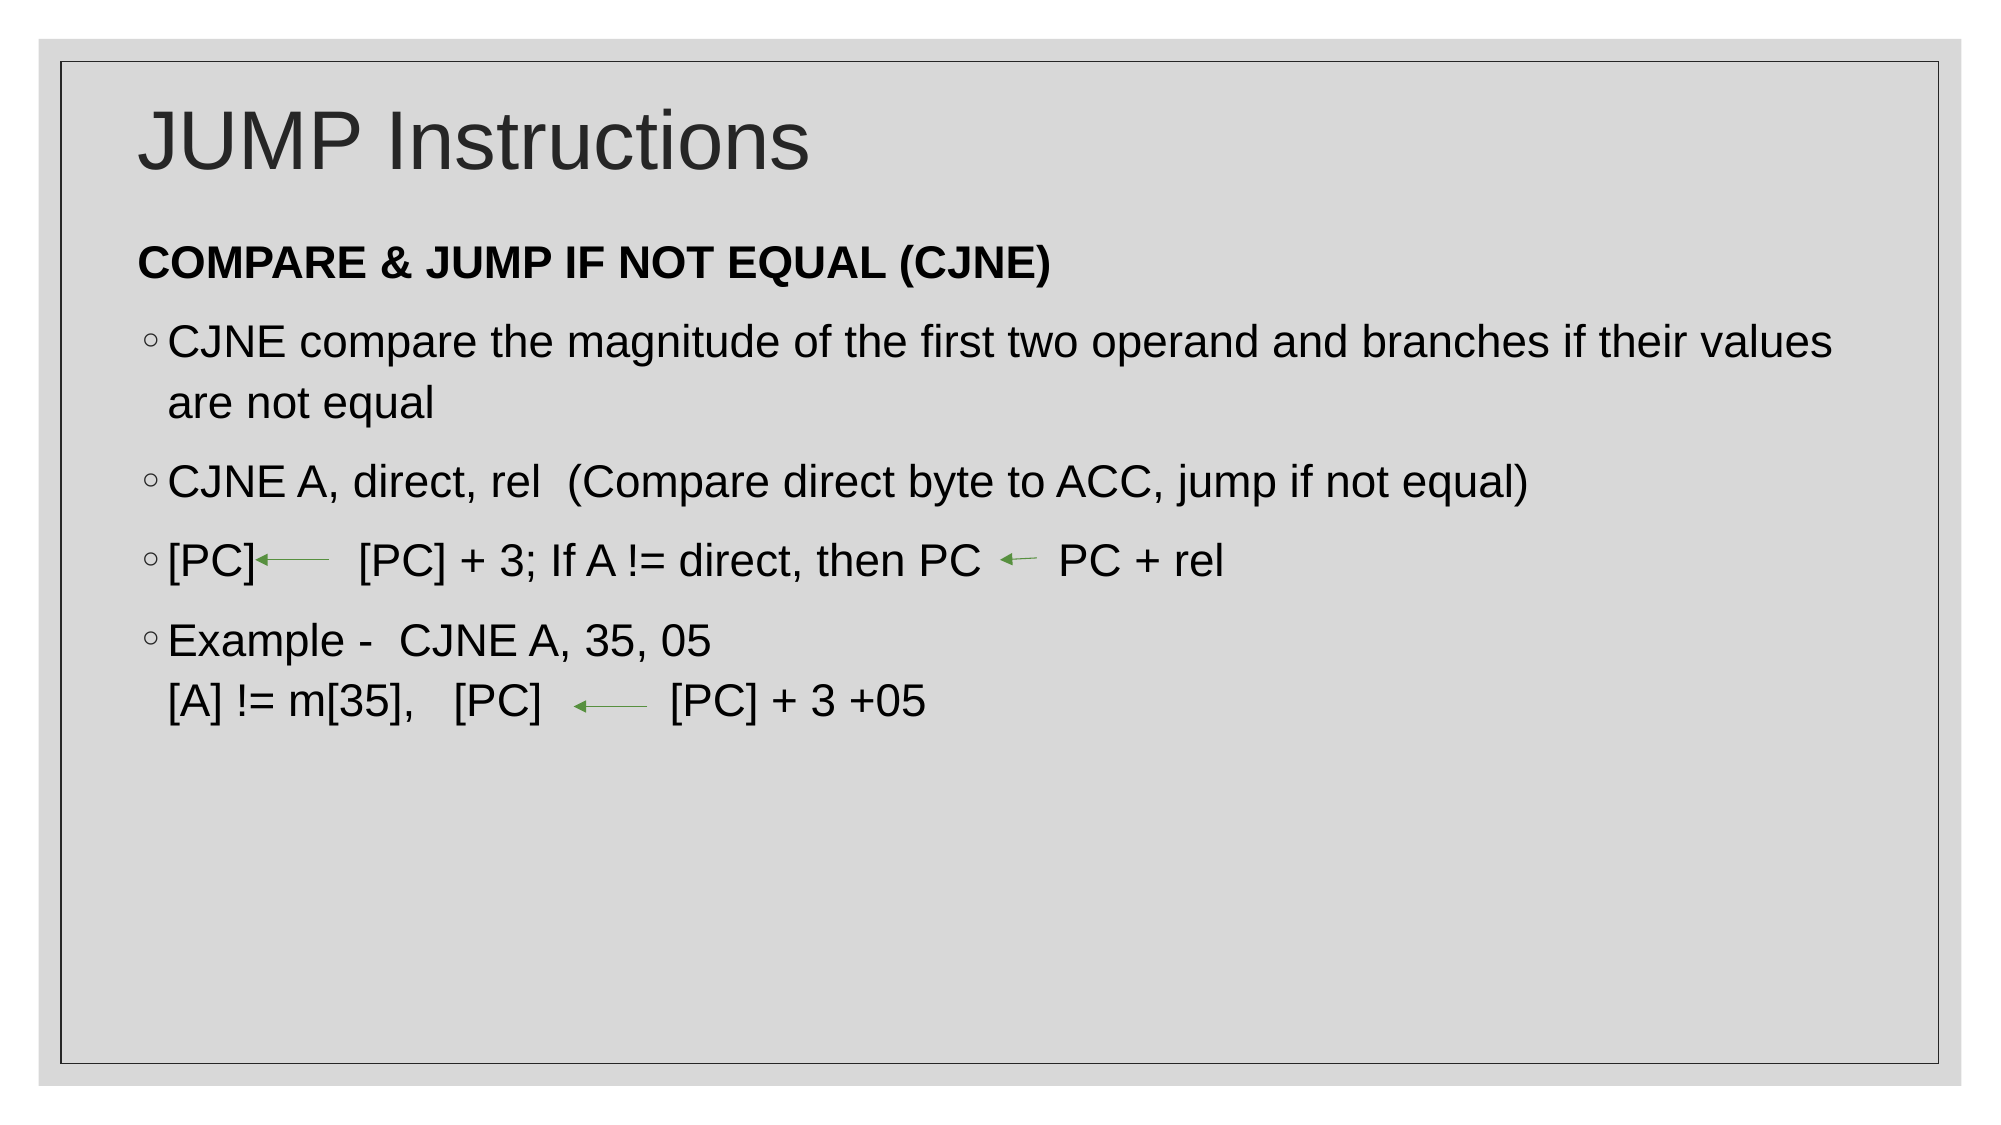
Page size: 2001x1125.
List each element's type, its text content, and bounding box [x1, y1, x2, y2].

title JUMP Instructions [122, 88, 1892, 197]
list COMPARE & JUMP IF NOT EQUAL (CJNE) CJNE compare the magnitude of the first two operand and branches if their values are not equal CJNE A, direct, rel (Compare direct byte to ACC, jump if not equal) [PC] [PC] + 3; If A != direct, then PC PC + rel Example - CJNE A, 35, 05 [A] != m[35], [PC] [PC] + 3 +05 [122, 219, 1892, 1020]
